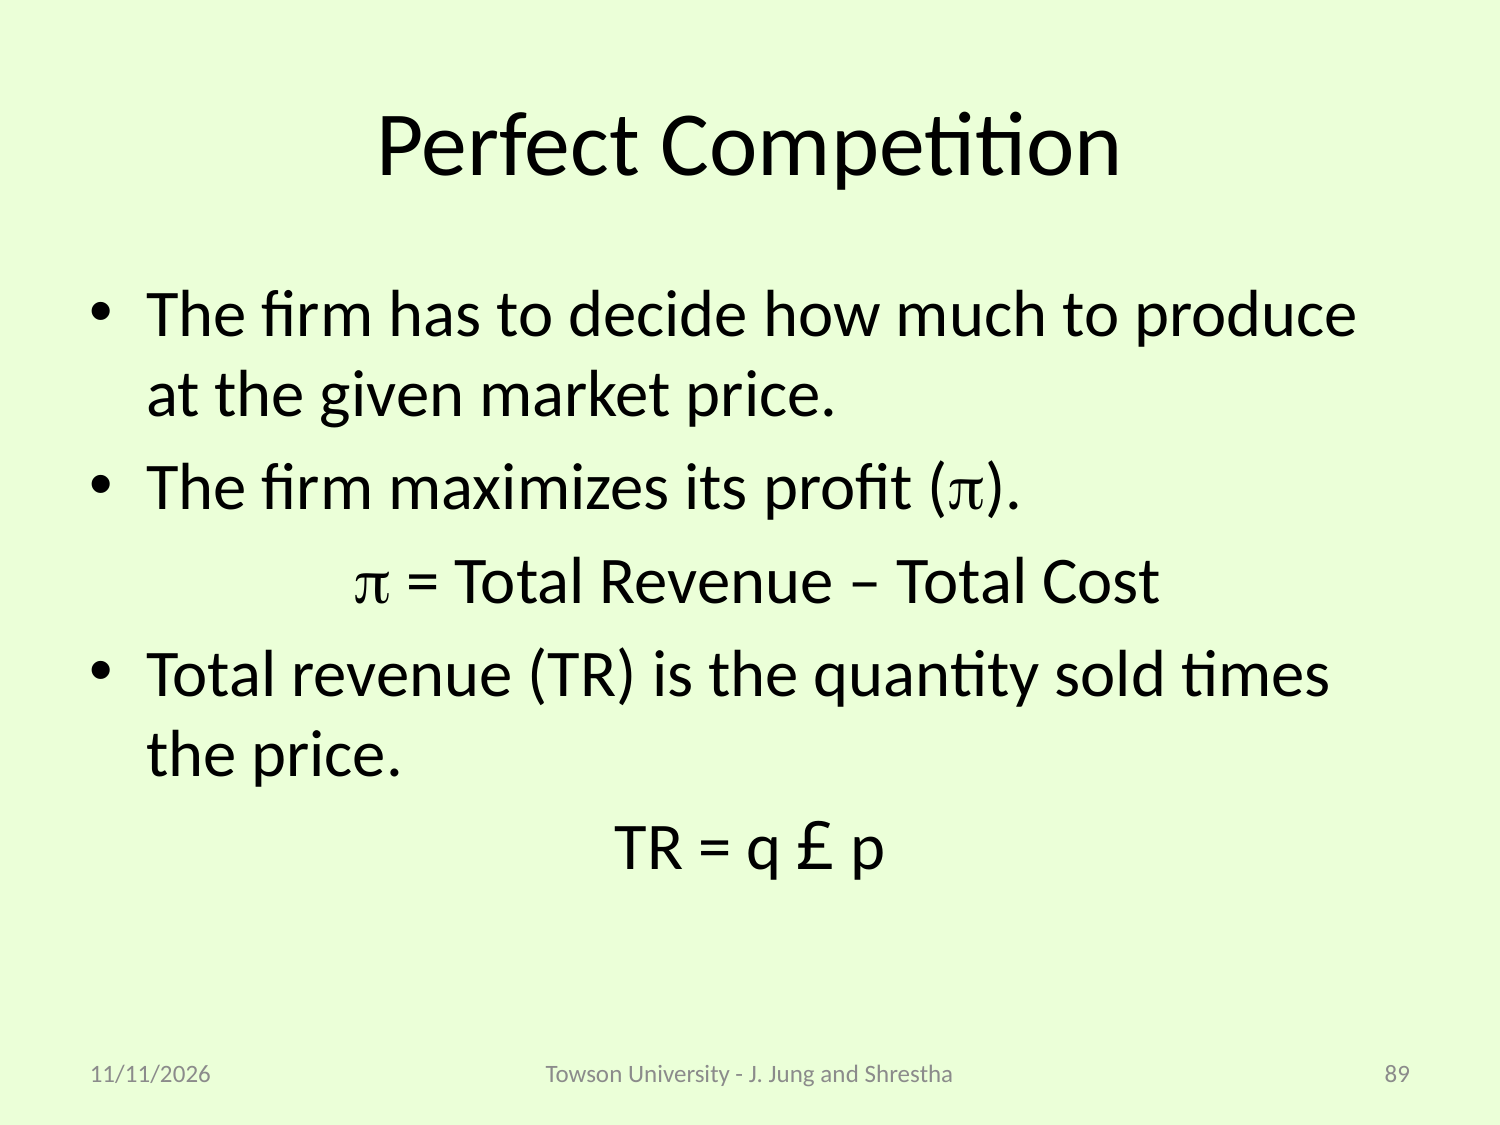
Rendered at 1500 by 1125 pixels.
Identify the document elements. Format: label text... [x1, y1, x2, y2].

text_box Perfect Competition [75, 45, 1425, 233]
text_box The firm has to decide how much to produce at the given market price. The firm maximizes its profit ().  = Total Revenue – Total Cost Total revenue (TR) is the quantity sold times the price. TR = q £ p [75, 262, 1425, 1005]
text_box Towson University - J. Jung and Shrestha [512, 1042, 988, 1103]
text_box 08/24/2020 [74, 1042, 425, 1103]
text_box 88 [1074, 1042, 1425, 1103]
